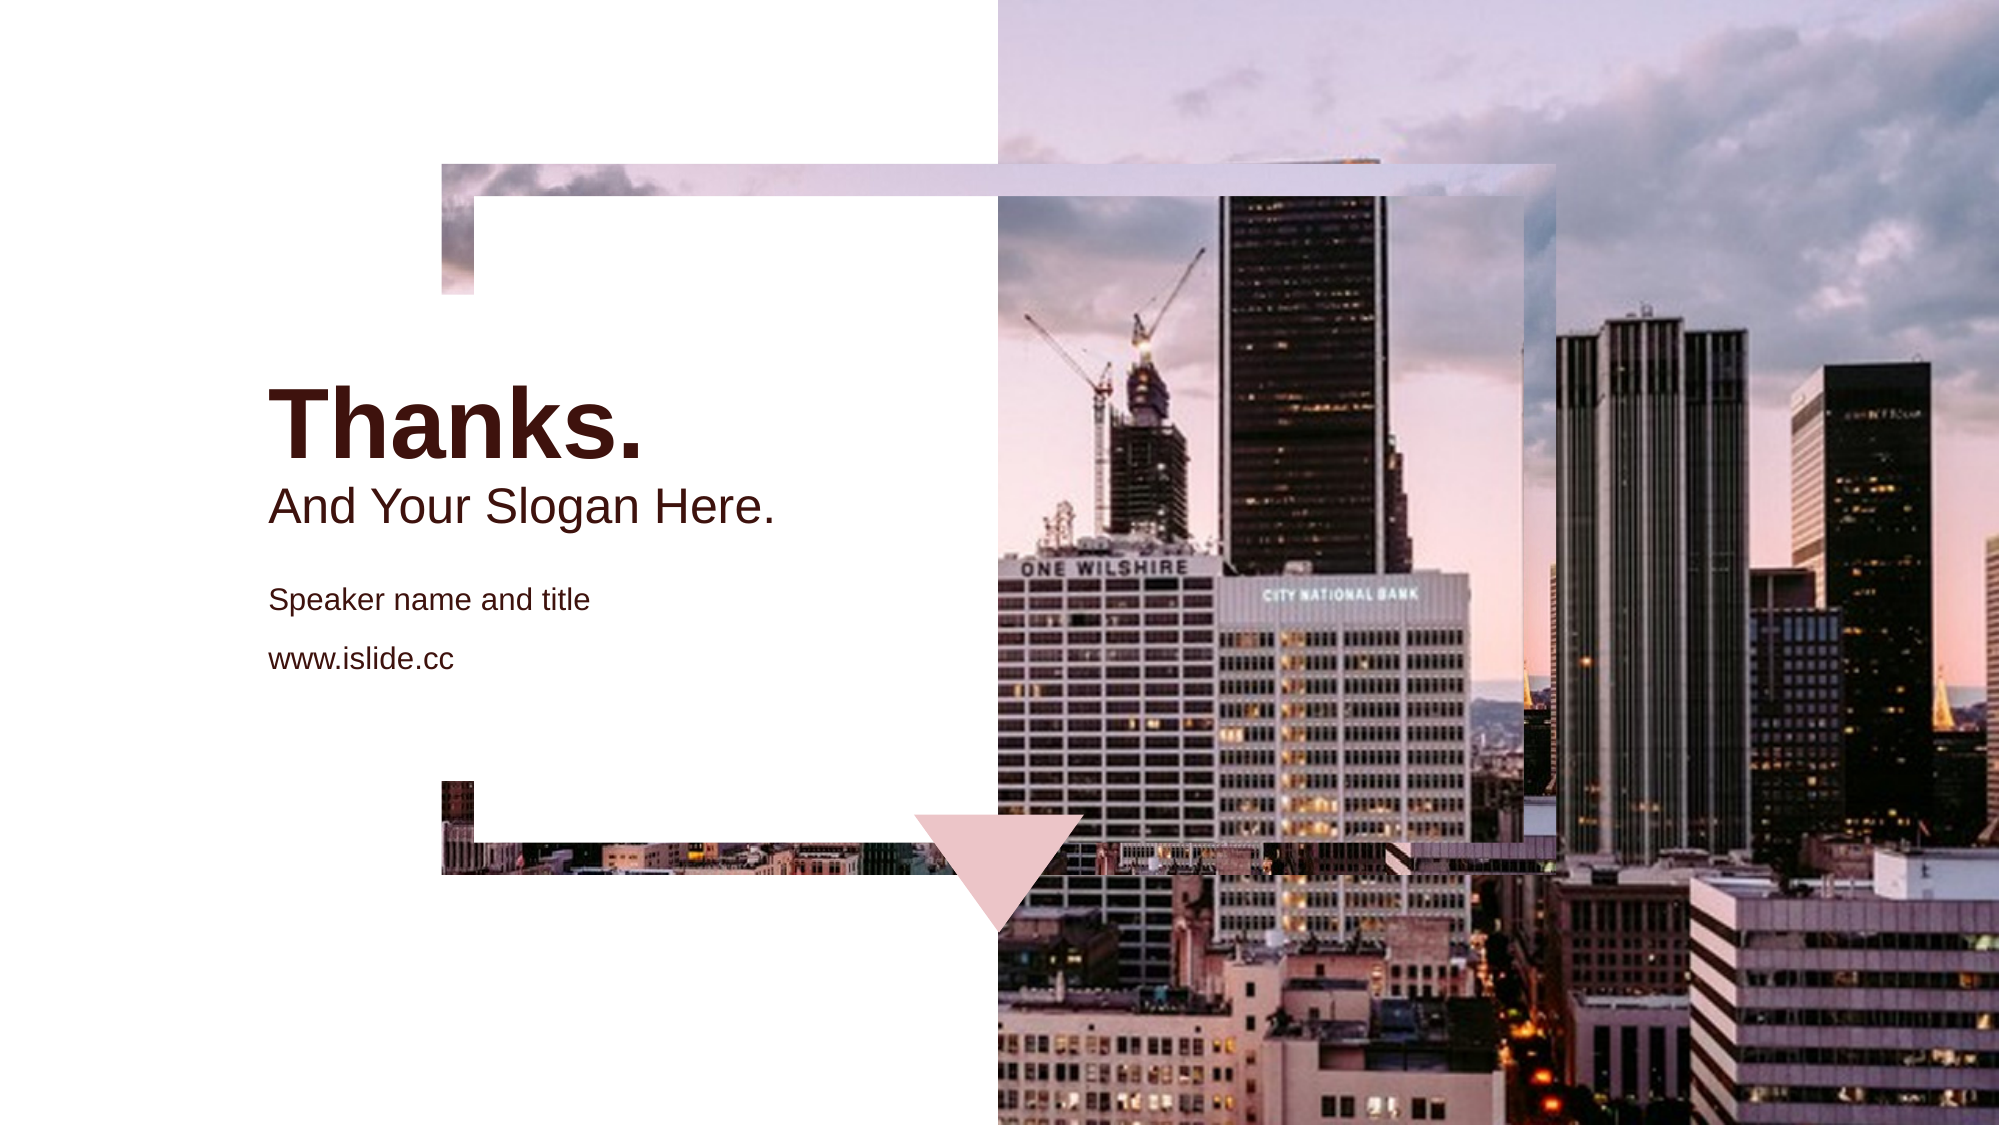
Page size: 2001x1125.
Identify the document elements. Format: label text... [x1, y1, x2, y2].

picture [441, 0, 1999, 1125]
title Thanks. And Your Slogan Here. [253, 294, 797, 542]
list Speaker name and title [253, 576, 797, 625]
picture [441, 781, 956, 875]
list www.islide.cc [253, 635, 797, 687]
